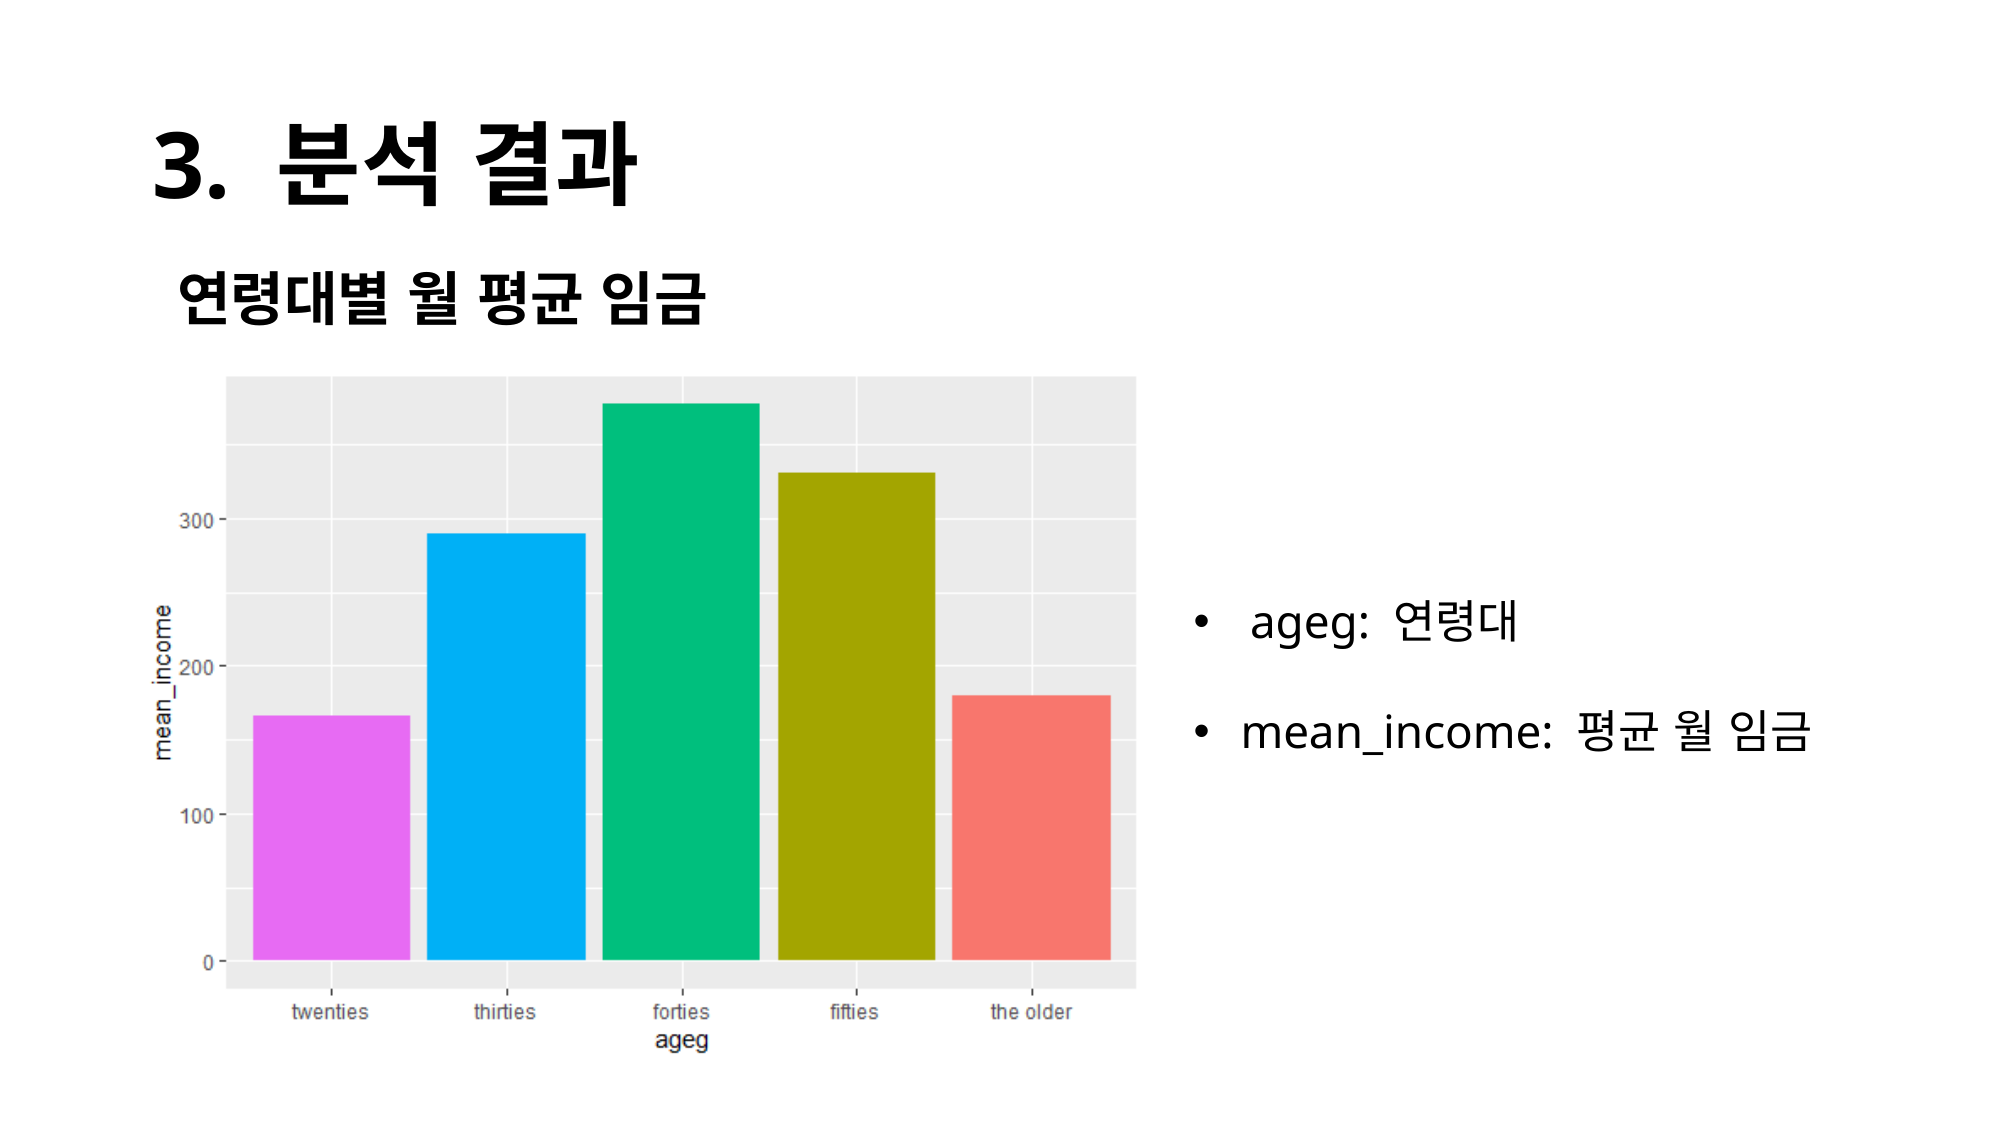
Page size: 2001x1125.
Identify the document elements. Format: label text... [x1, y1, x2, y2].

text_box 연령대별 월 평균 임금 [162, 255, 978, 340]
text_box ageg: 연령대 mean_income: 평균 월 임금 [1179, 365, 1901, 765]
text_box 3. 분석 결과 [137, 59, 1863, 278]
picture [137, 365, 1150, 1065]
